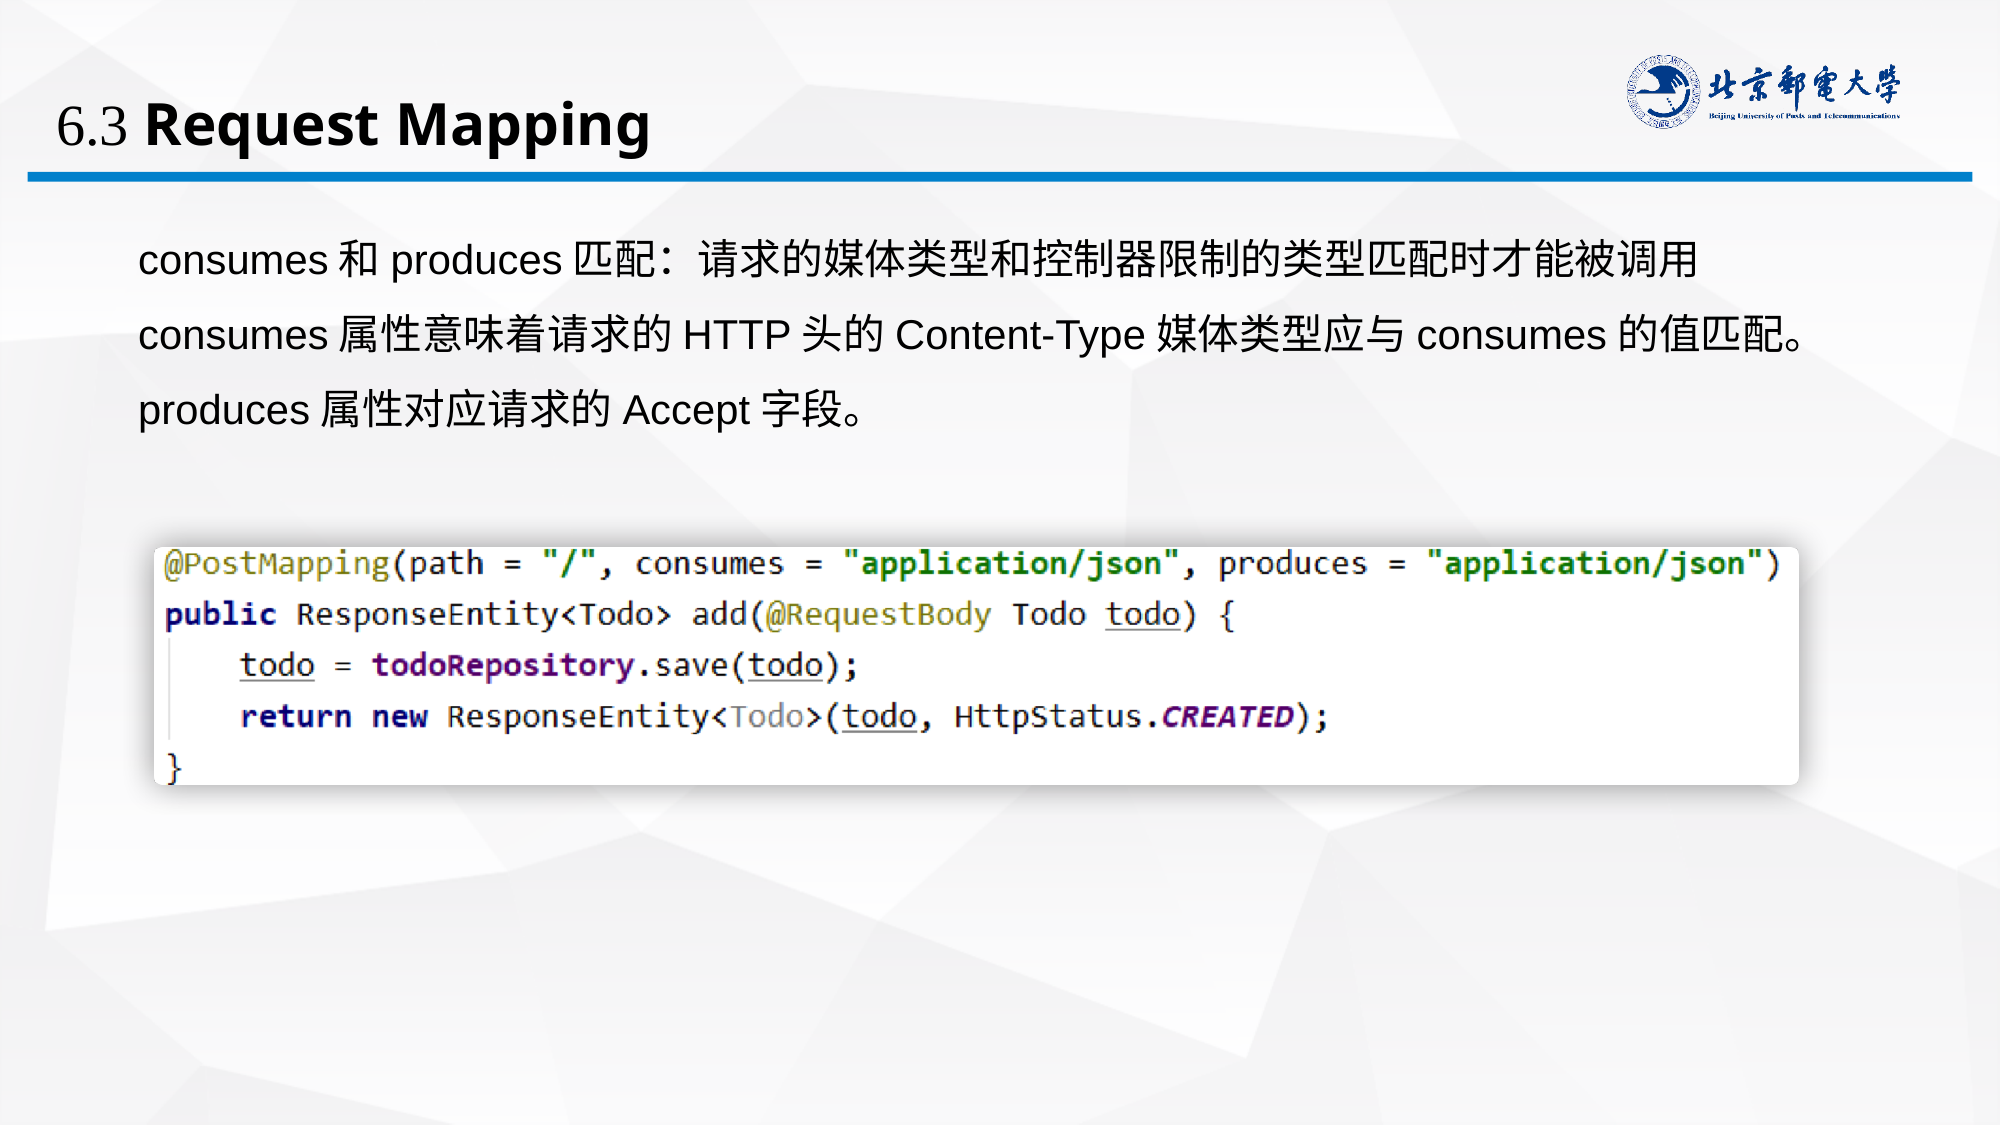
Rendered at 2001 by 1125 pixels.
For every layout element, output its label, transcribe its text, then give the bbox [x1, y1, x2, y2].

title 6.3 Request Mapping [41, 52, 1188, 201]
picture [0, 0, 2000, 1125]
text_box consumes和produces匹配：请求的媒体类型和控制器限制的类型匹配时才能被调用 consumes属性意味着请求的HTTP头的Content-Type媒体类型应与consumes的值匹配。 produces属性对应请求的Accept字段。 [123, 200, 1946, 524]
